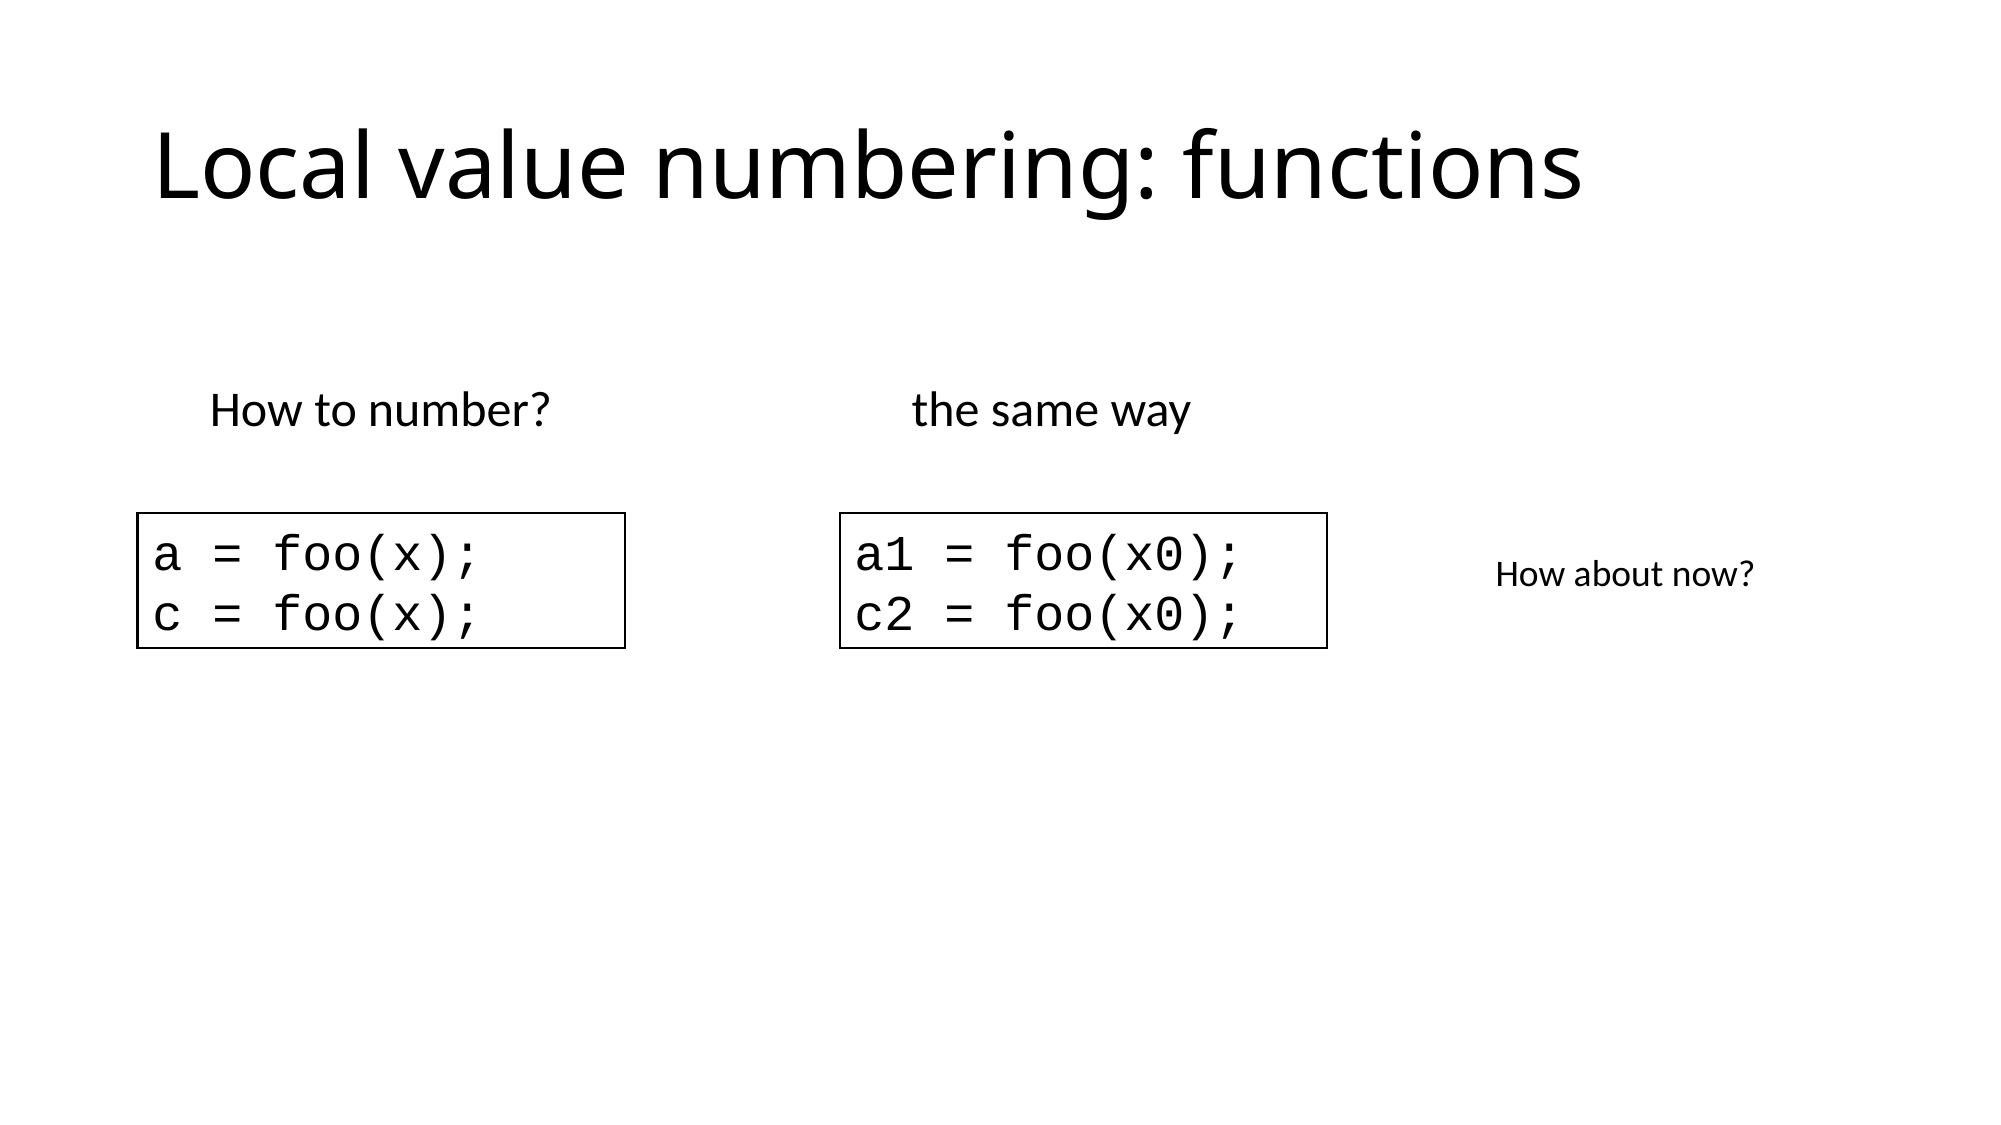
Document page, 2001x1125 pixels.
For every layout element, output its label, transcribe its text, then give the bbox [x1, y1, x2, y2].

text_box [137, 299, 1863, 648]
text_box How to number? [195, 368, 568, 444]
text_box the same way [896, 368, 1207, 444]
text_box How about now? [1480, 542, 1771, 602]
text_box a1 = foo(x0); c2 = foo(x0); [839, 512, 1328, 649]
title Local value numbering: functions [137, 59, 1863, 278]
